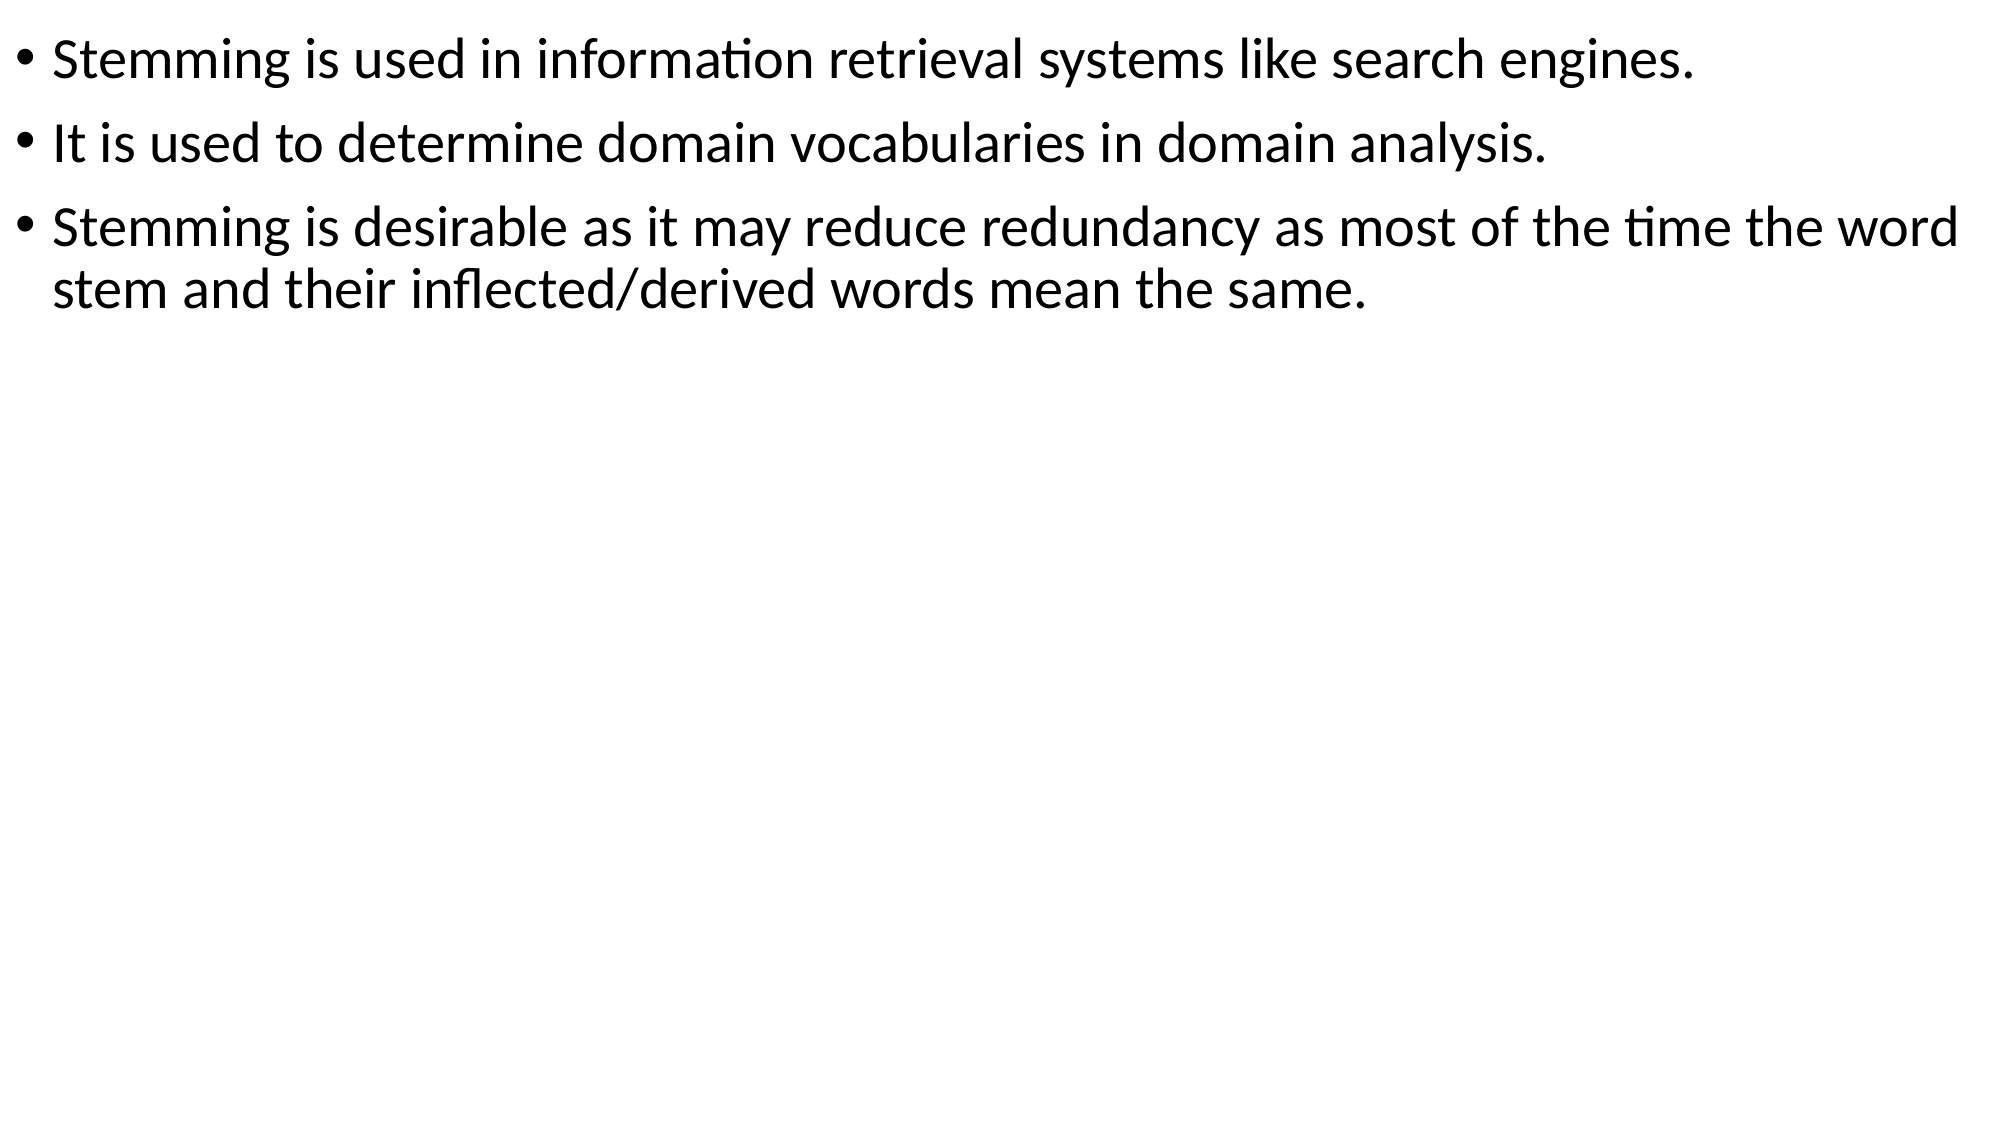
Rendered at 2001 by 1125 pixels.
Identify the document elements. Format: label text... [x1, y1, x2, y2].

list Stemming is used in information retrieval systems like search engines. It is used to determine domain vocabularies in domain analysis. Stemming is desirable as it may reduce redundancy as most of the time the word stem and their inflected/derived words mean the same. [0, 20, 1979, 735]
